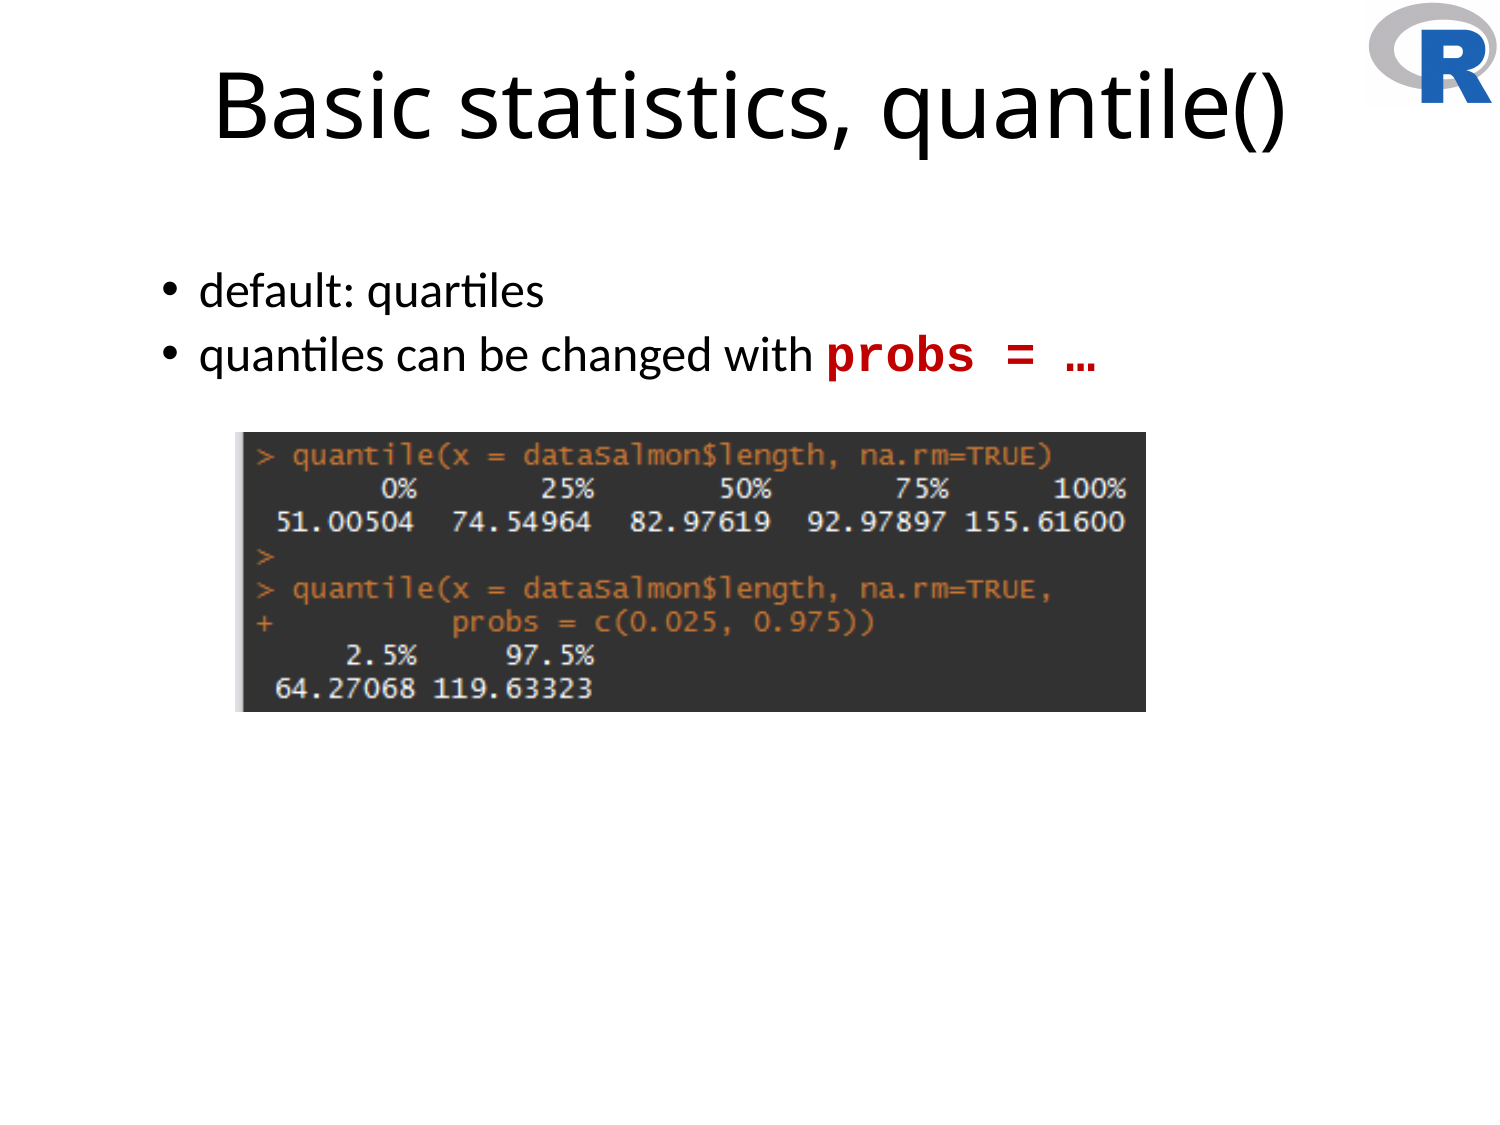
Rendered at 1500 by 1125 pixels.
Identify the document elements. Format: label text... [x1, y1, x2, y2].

title Basic statistics, quantile() [0, 0, 1500, 218]
picture [235, 432, 1146, 712]
list default: quartiles quantiles can be changed with probs = … [71, 256, 1366, 971]
picture [1365, 0, 1500, 107]
